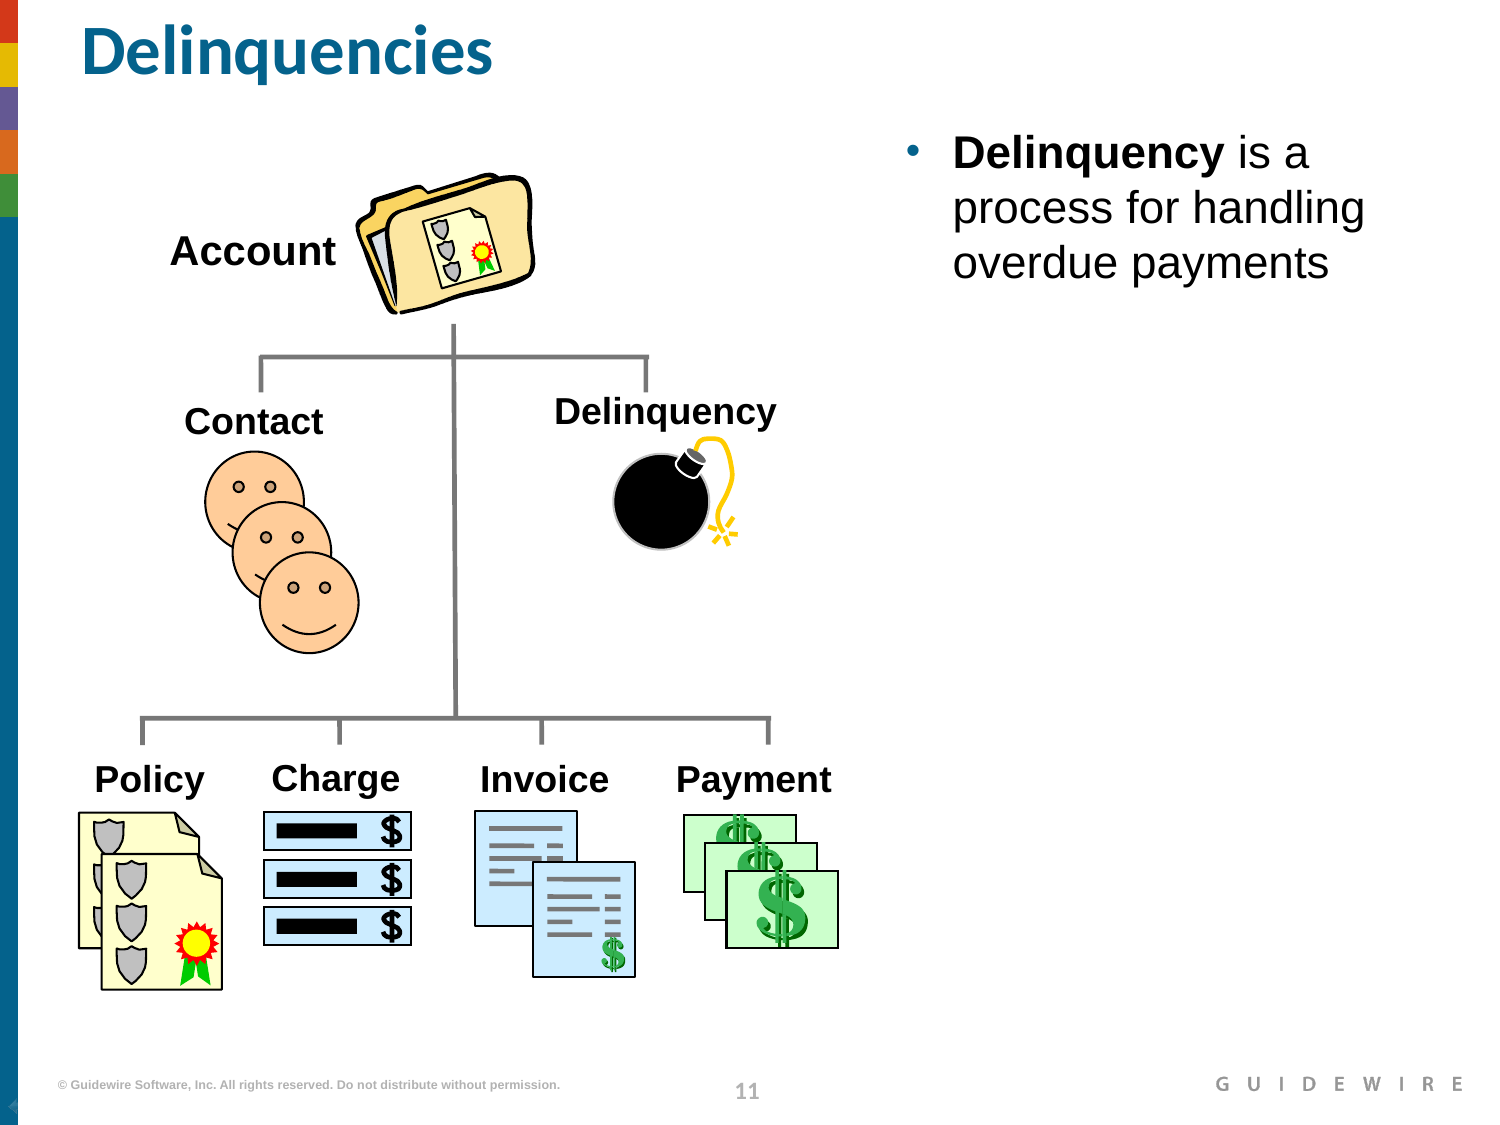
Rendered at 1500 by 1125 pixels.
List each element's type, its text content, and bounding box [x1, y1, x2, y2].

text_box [204, 451, 359, 654]
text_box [101, 853, 223, 990]
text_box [352, 169, 539, 318]
text_box Payment [657, 755, 850, 801]
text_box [535, 386, 796, 550]
text_box Policy [86, 755, 213, 801]
text_box Delinquency is a process for handling overdue payments [905, 122, 1450, 580]
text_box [263, 906, 412, 946]
picture [10, 1101, 18, 1111]
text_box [78, 812, 200, 949]
title Delinquencies [81, 19, 1446, 142]
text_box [474, 811, 578, 927]
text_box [263, 811, 412, 851]
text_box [726, 869, 839, 949]
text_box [532, 861, 636, 978]
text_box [683, 814, 797, 893]
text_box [263, 859, 412, 899]
text_box Contact [175, 396, 333, 442]
picture [0, 0, 18, 216]
text_box Account [156, 223, 347, 274]
picture [1215, 1073, 1480, 1096]
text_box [705, 841, 818, 921]
text_box Charge [239, 754, 432, 800]
text_box Invoice [448, 755, 641, 801]
